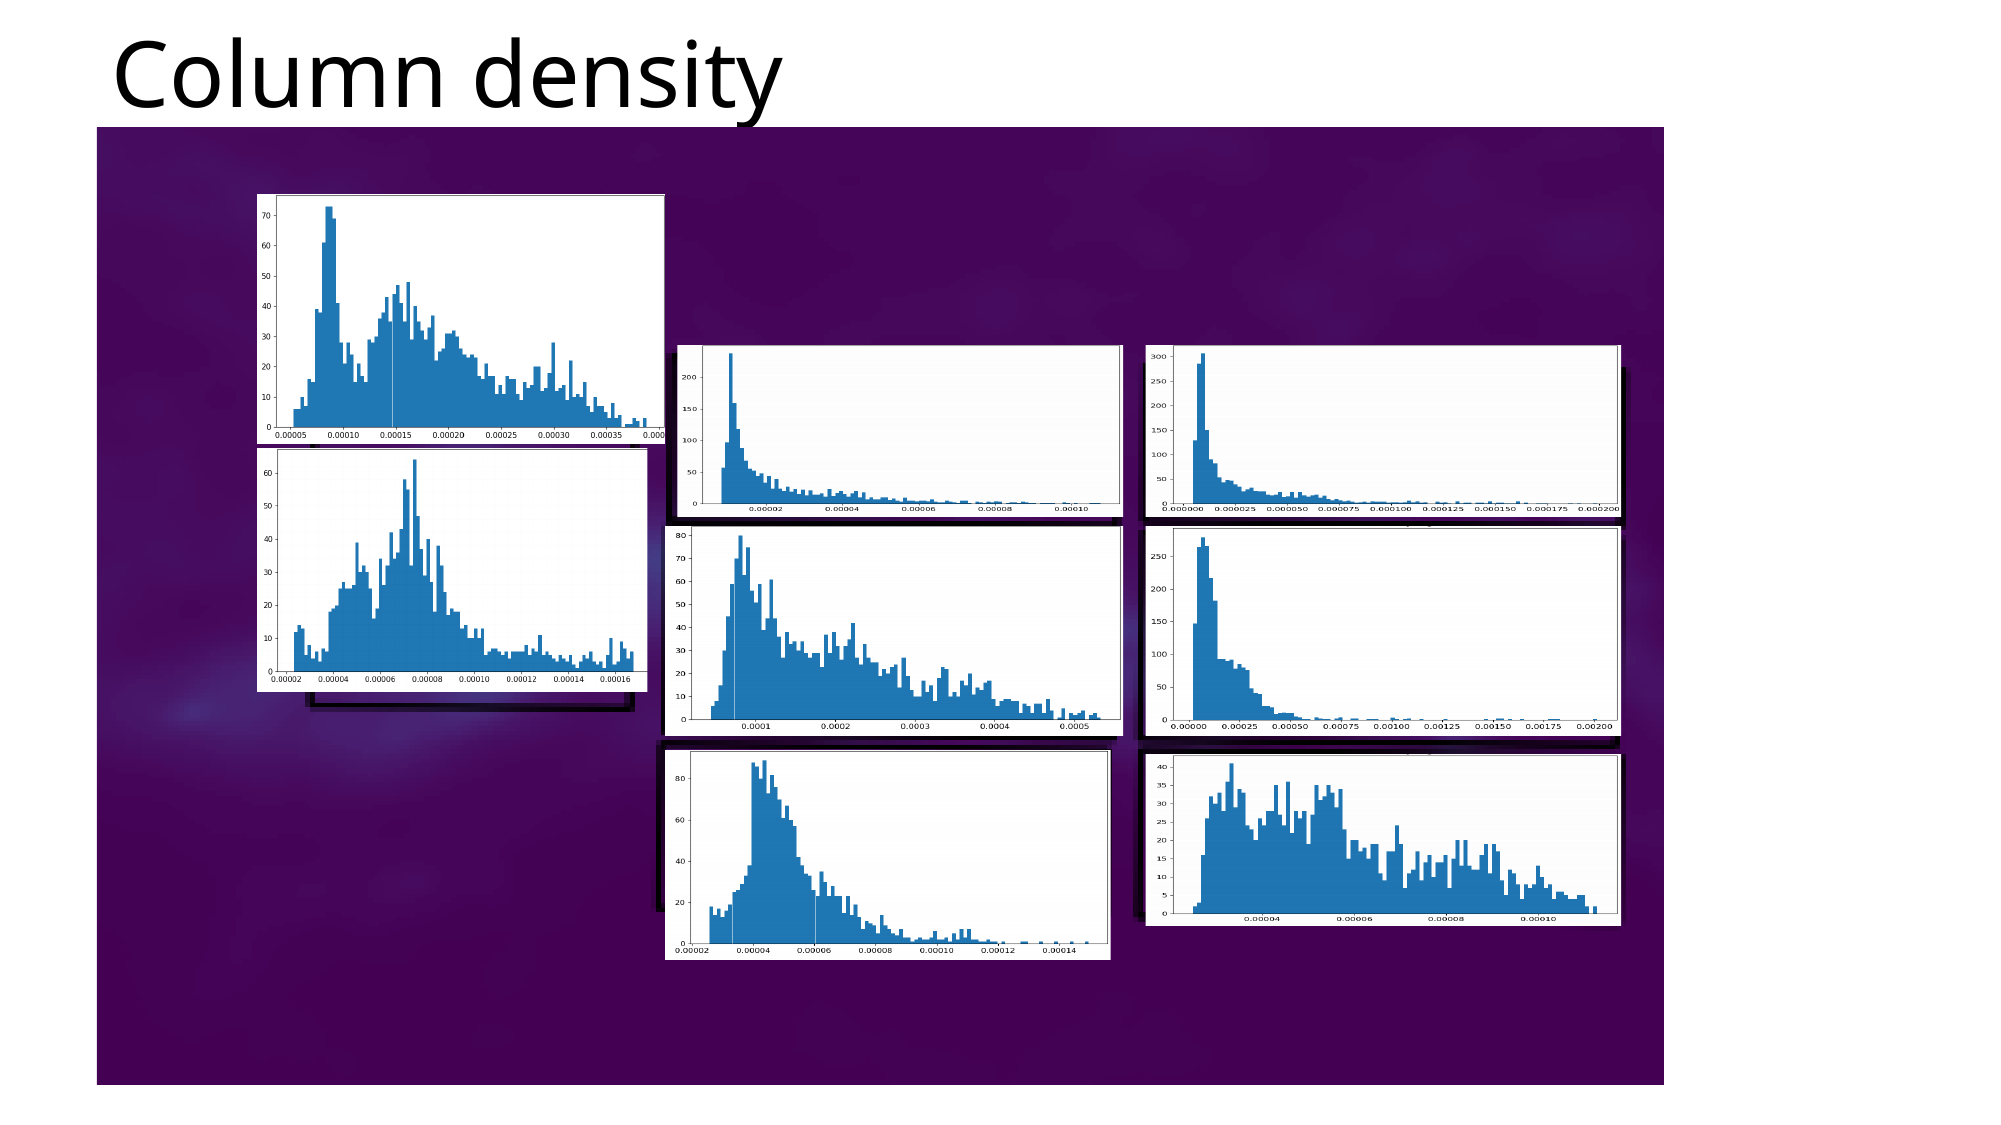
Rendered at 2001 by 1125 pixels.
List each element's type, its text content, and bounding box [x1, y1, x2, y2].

title Column density [96, 0, 1822, 187]
picture [96, 127, 1664, 1085]
